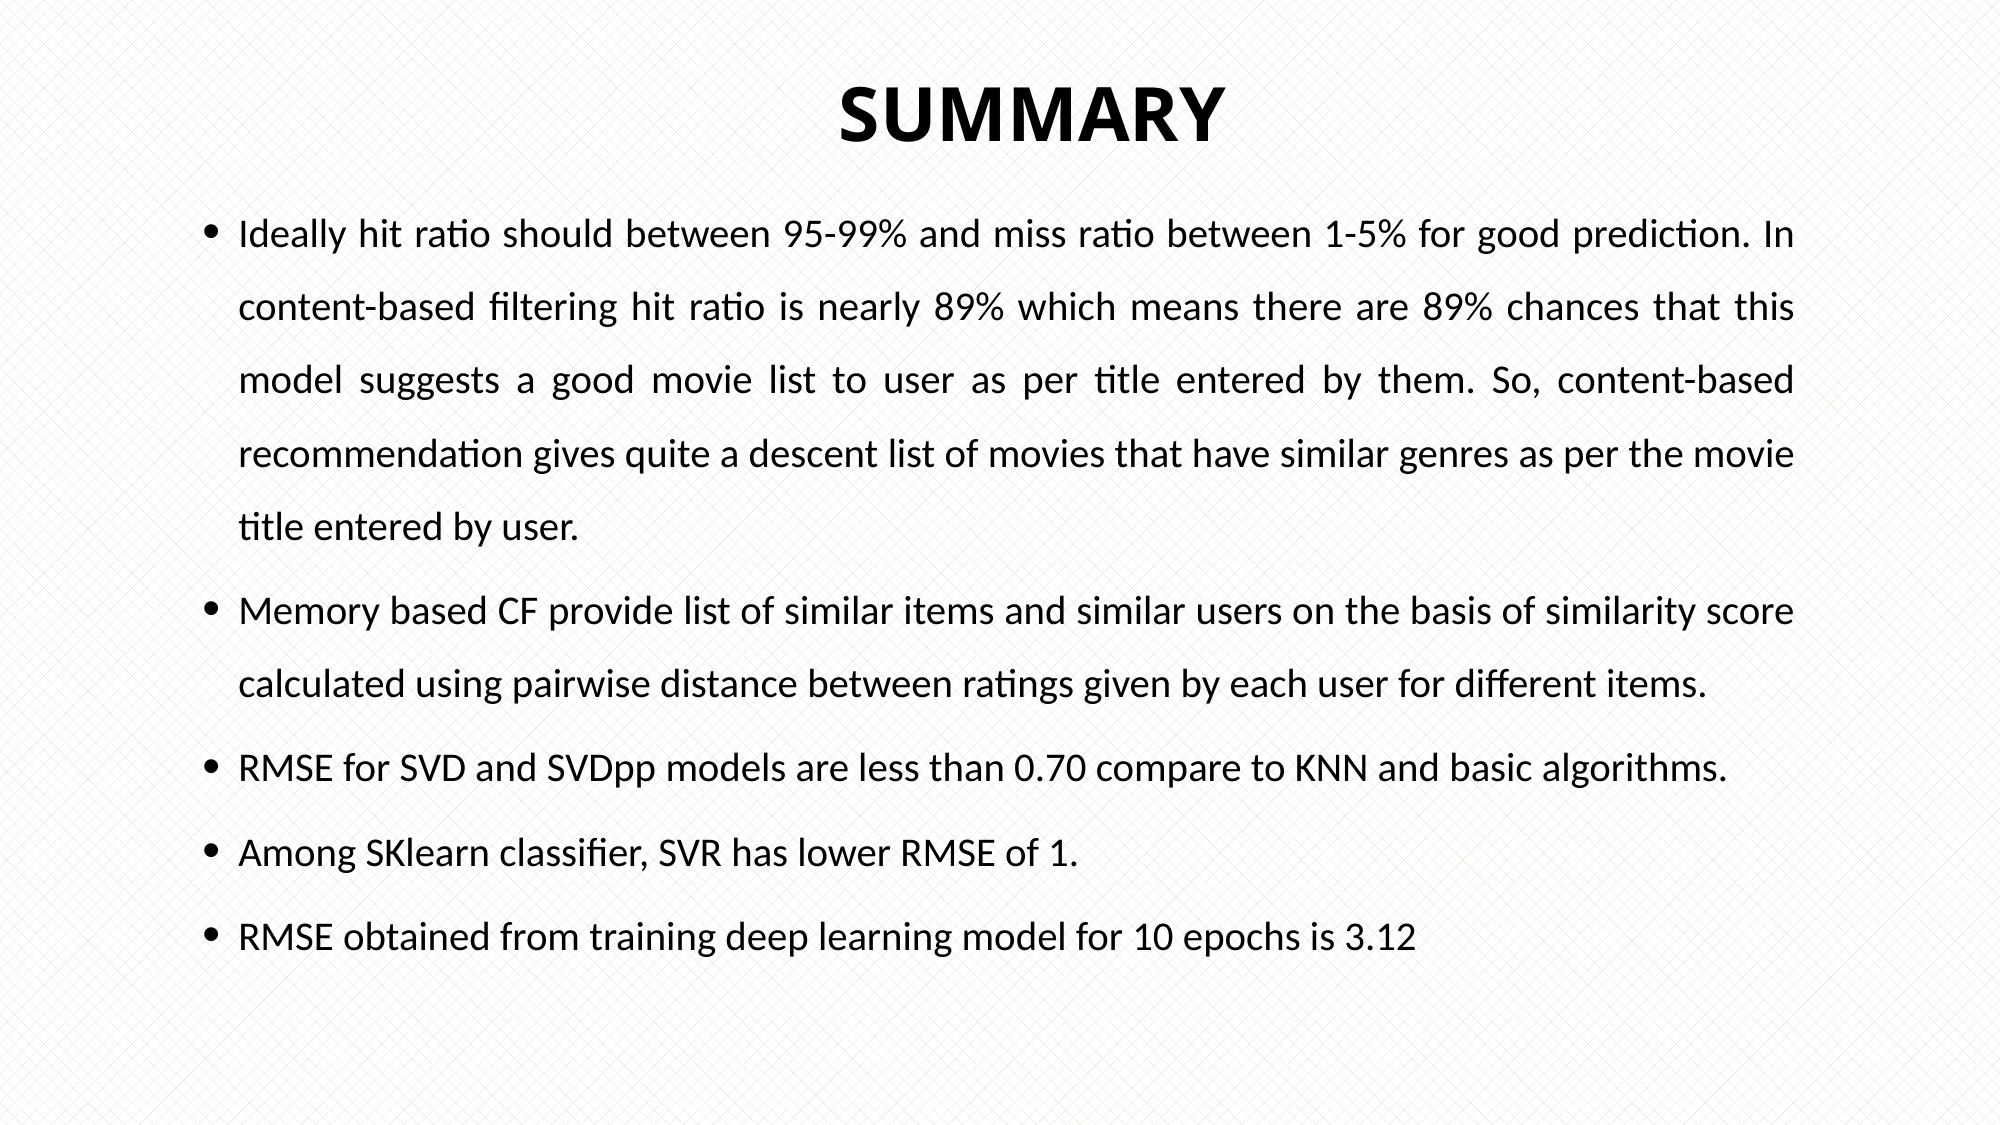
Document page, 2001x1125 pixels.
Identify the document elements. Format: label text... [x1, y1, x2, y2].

title Summary [220, 58, 1846, 175]
list Ideally hit ratio should between 95-99% and miss ratio between 1-5% for good prediction. In content-based filtering hit ratio is nearly 89% which means there are 89% chances that this model suggests a good movie list to user as per title entered by them. So, content-based recommendation gives quite a descent list of movies that have similar genres as per the movie title entered by user. Memory based CF provide list of similar items and similar users on the basis of similarity score calculated using pairwise distance between ratings given by each user for different items. RMSE for SVD and SVDpp models are less than 0.70 compare to KNN and basic algorithms. Among SKlearn classifier, SVR has lower RMSE of 1. RMSE obtained from training deep learning model for 10 epochs is 3.12 [187, 174, 1813, 1044]
